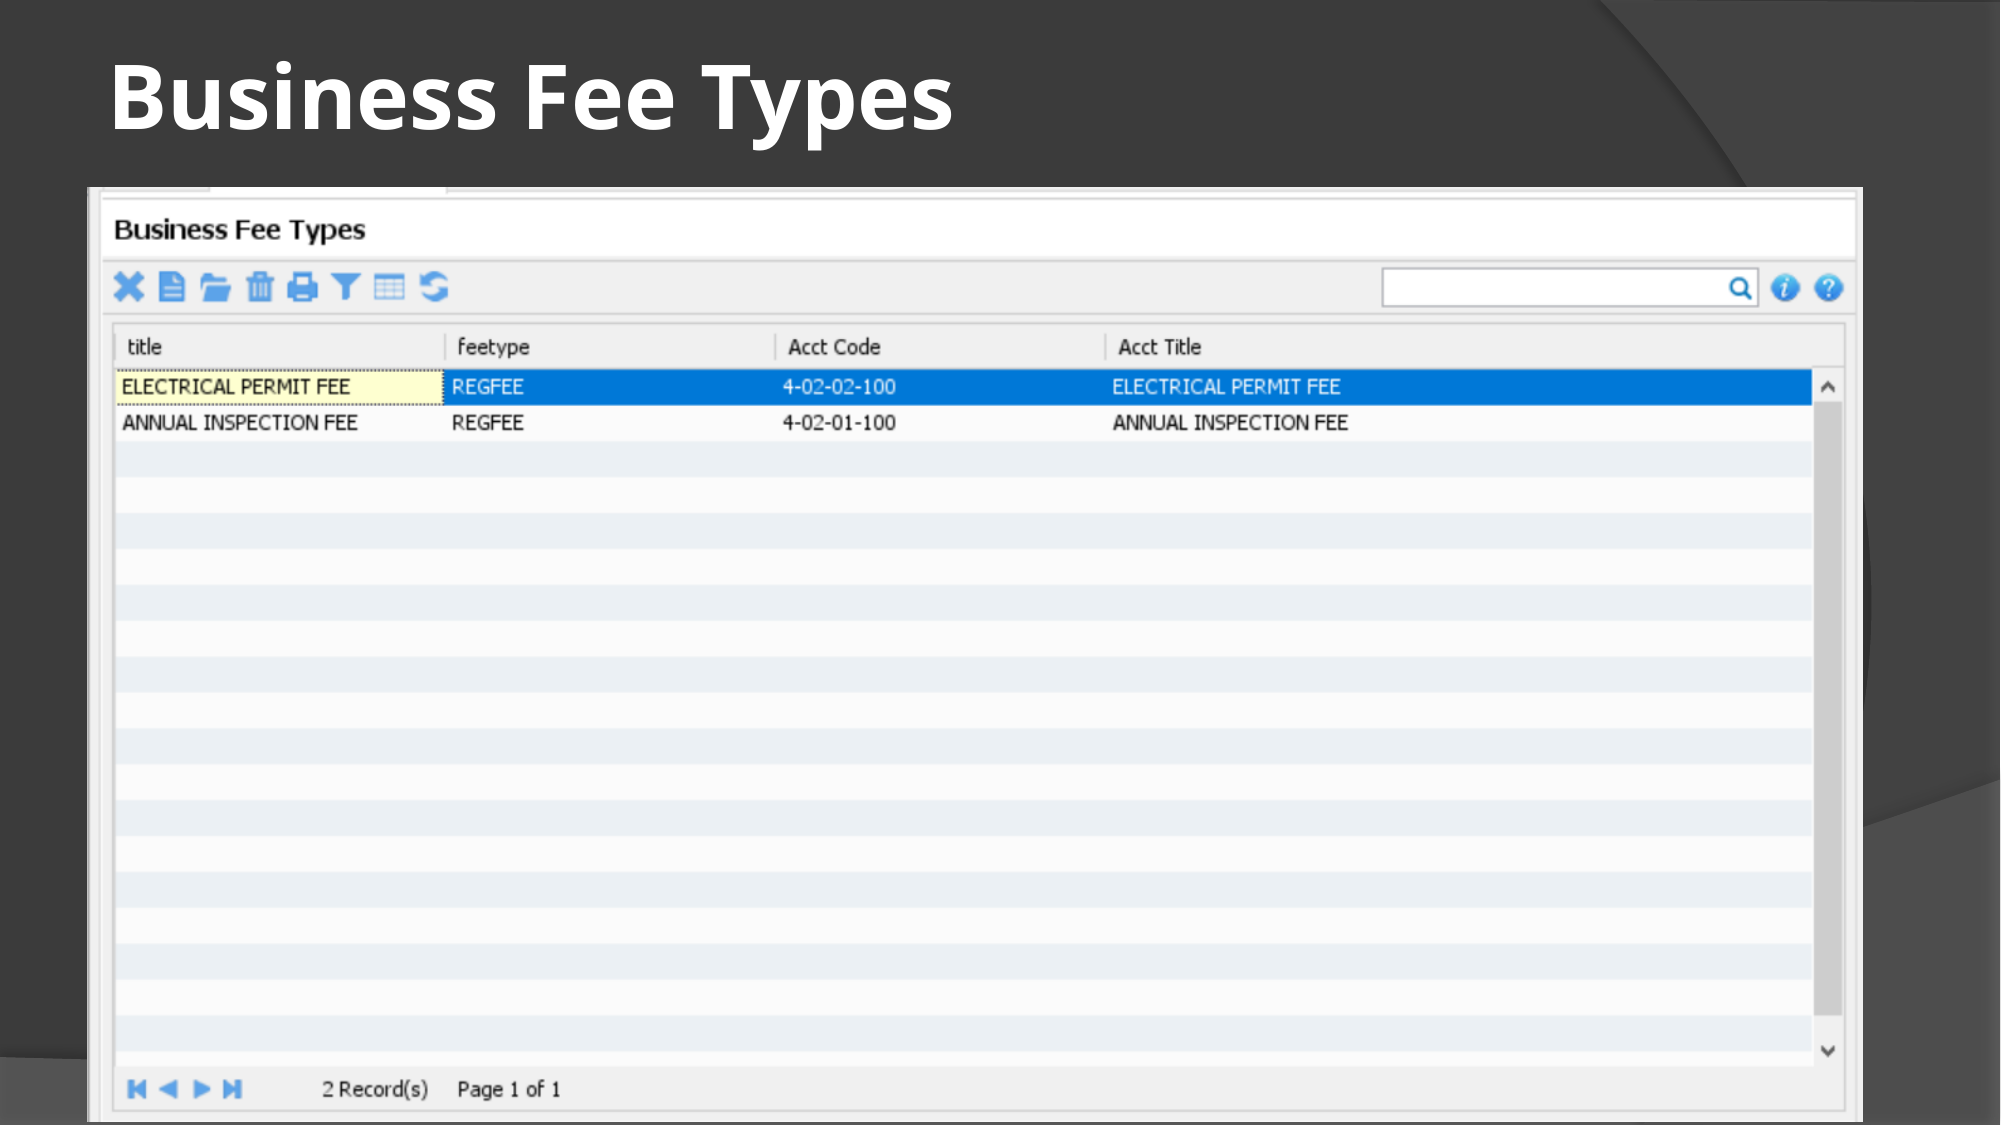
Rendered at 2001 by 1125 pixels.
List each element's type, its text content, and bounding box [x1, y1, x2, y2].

title Business Fee Types [99, 0, 1734, 178]
picture [87, 187, 1863, 1122]
